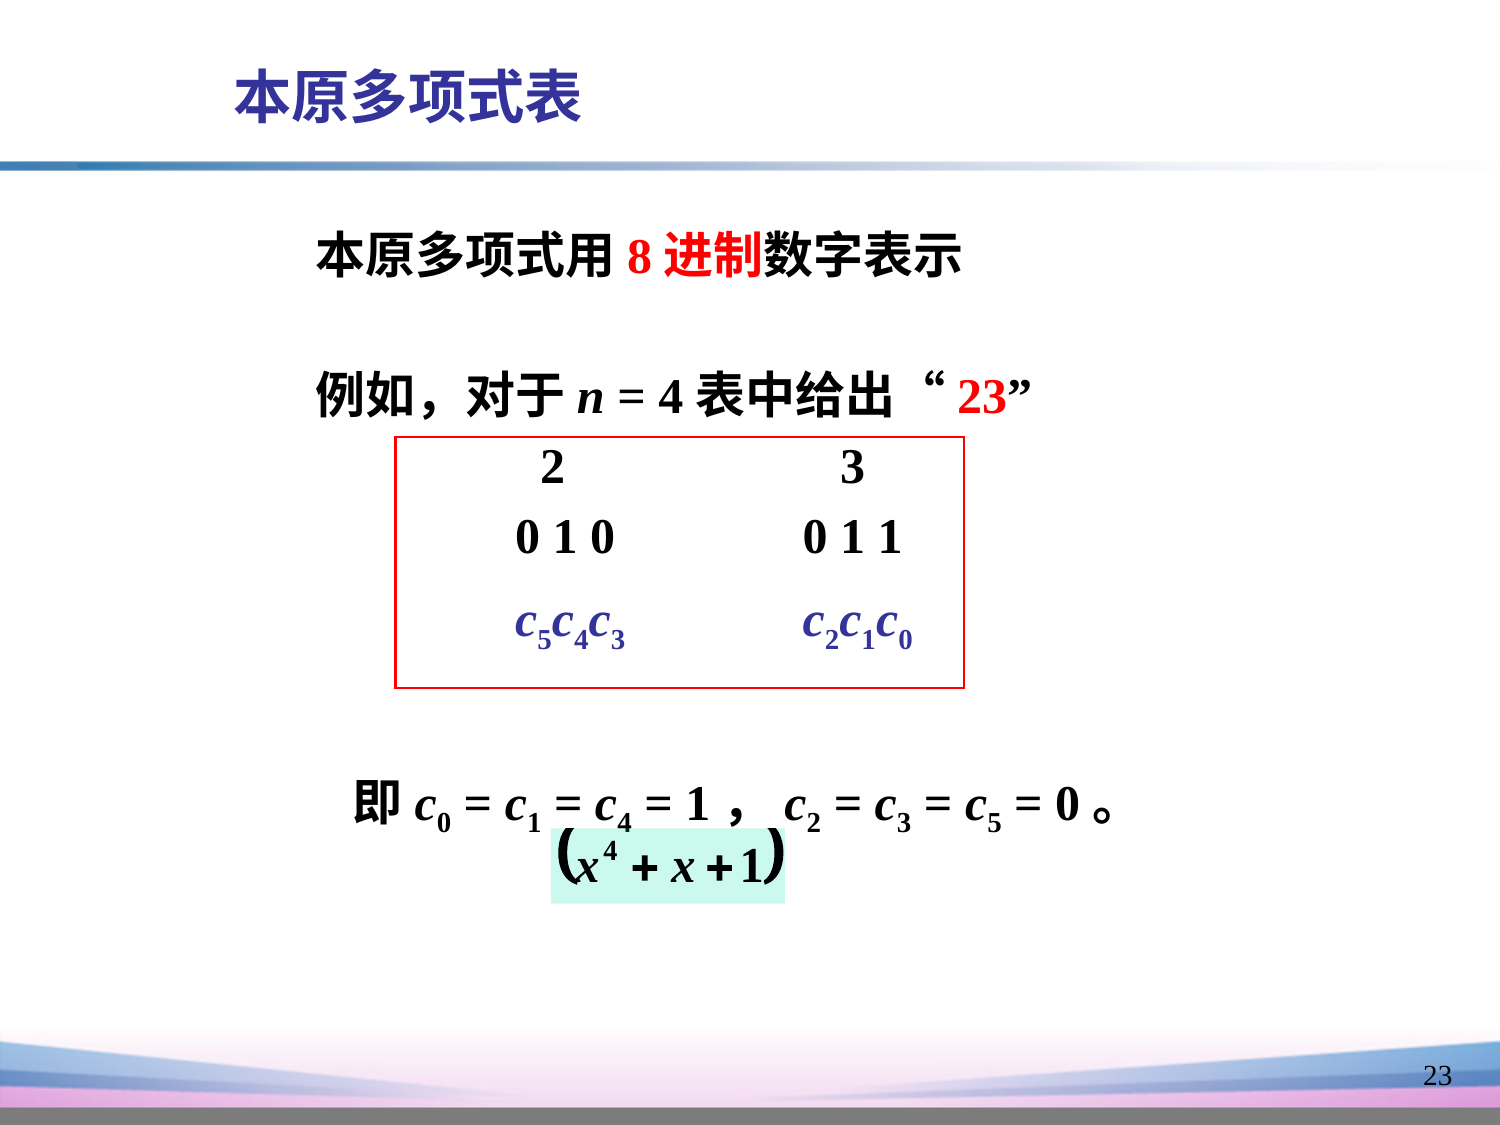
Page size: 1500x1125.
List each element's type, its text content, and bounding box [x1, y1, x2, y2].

text_box 本原多项式表 [218, 53, 847, 138]
list 本原多项式用8进制数字表示 例如，对于n = 4表中给出“23” 2 3 0 1 0 0 1 1 c5c4c3 c2c1c0 即c0 = c1 = c4 = 1，c2 = c3 = c5 = 0。 [0, 215, 1500, 1035]
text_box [550, 828, 786, 904]
text_box [395, 437, 964, 688]
slide_number 23 [1154, 1023, 1468, 1100]
picture [0, 0, 1500, 215]
picture [0, 1035, 1500, 1125]
